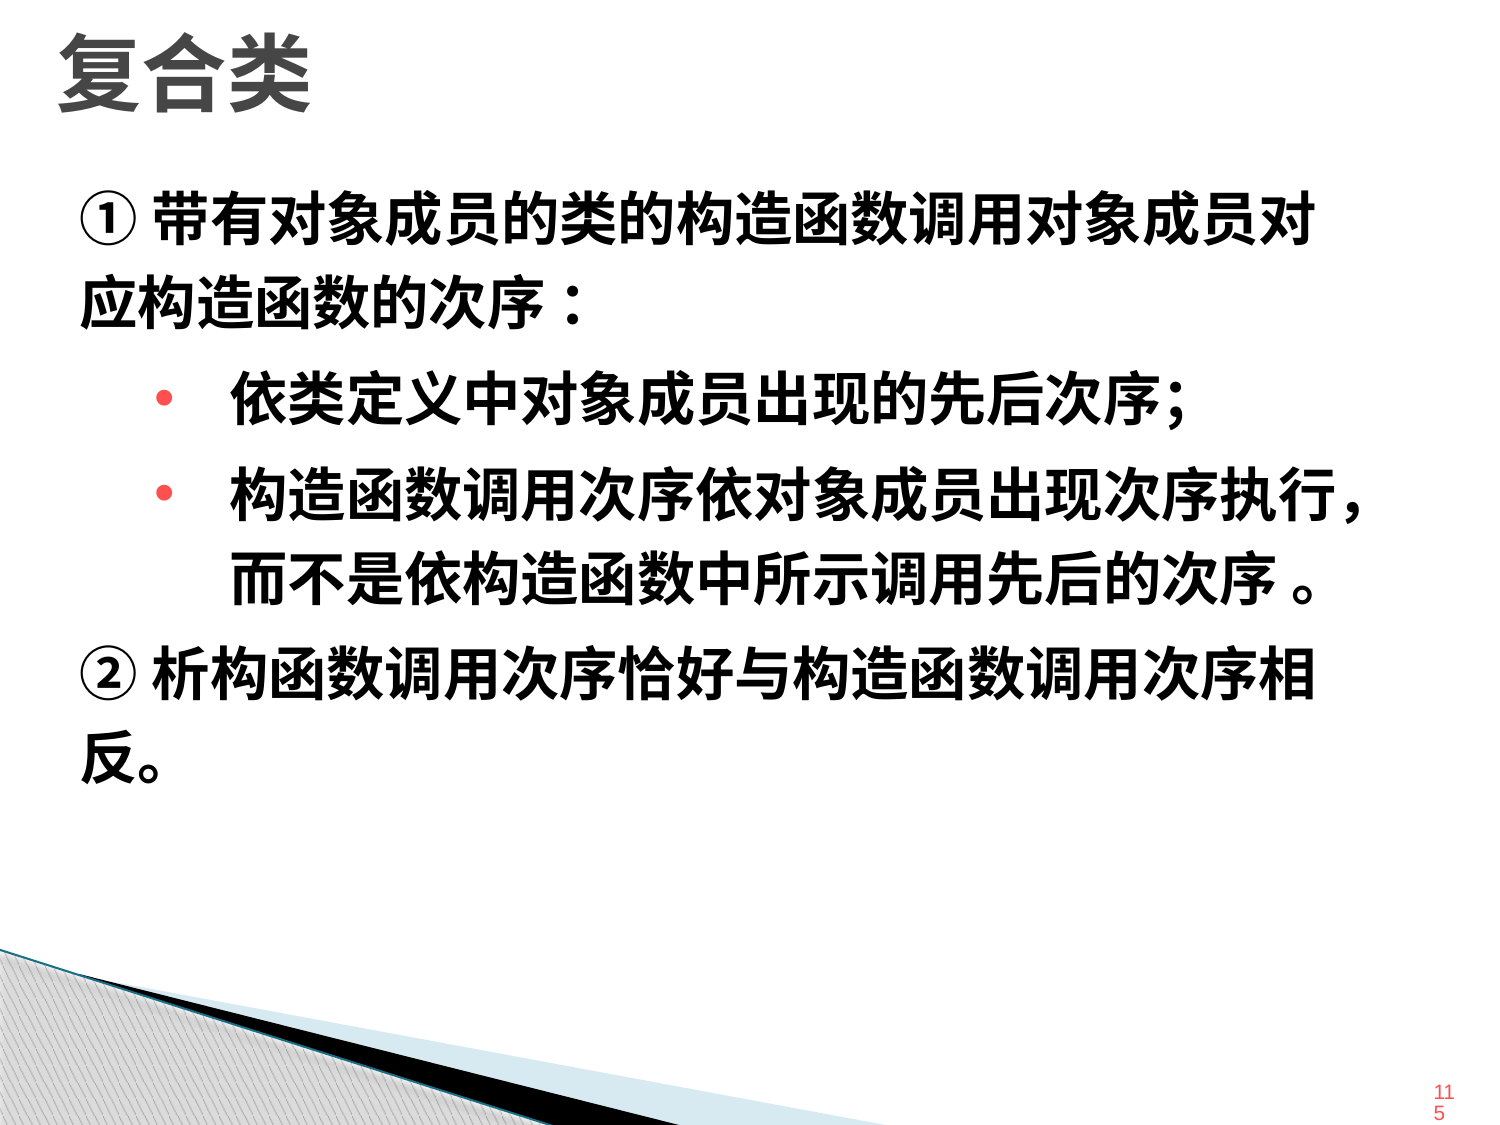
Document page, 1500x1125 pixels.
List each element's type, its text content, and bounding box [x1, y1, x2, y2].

text_box ①带有对象成员的类的构造函数调用对象成员对应构造函数的次序 ： 依类定义中对象成员出现的先后次序； 构造函数调用次序依对象成员出现次序执行，而不是依构造函数中所示调用先后的次序 。 ②析构函数调用次序恰好与构造函数调用次序相反。 [64, 160, 1365, 1071]
slide_number 115 [1418, 1051, 1479, 1112]
title 复合类 [41, 2, 1058, 140]
